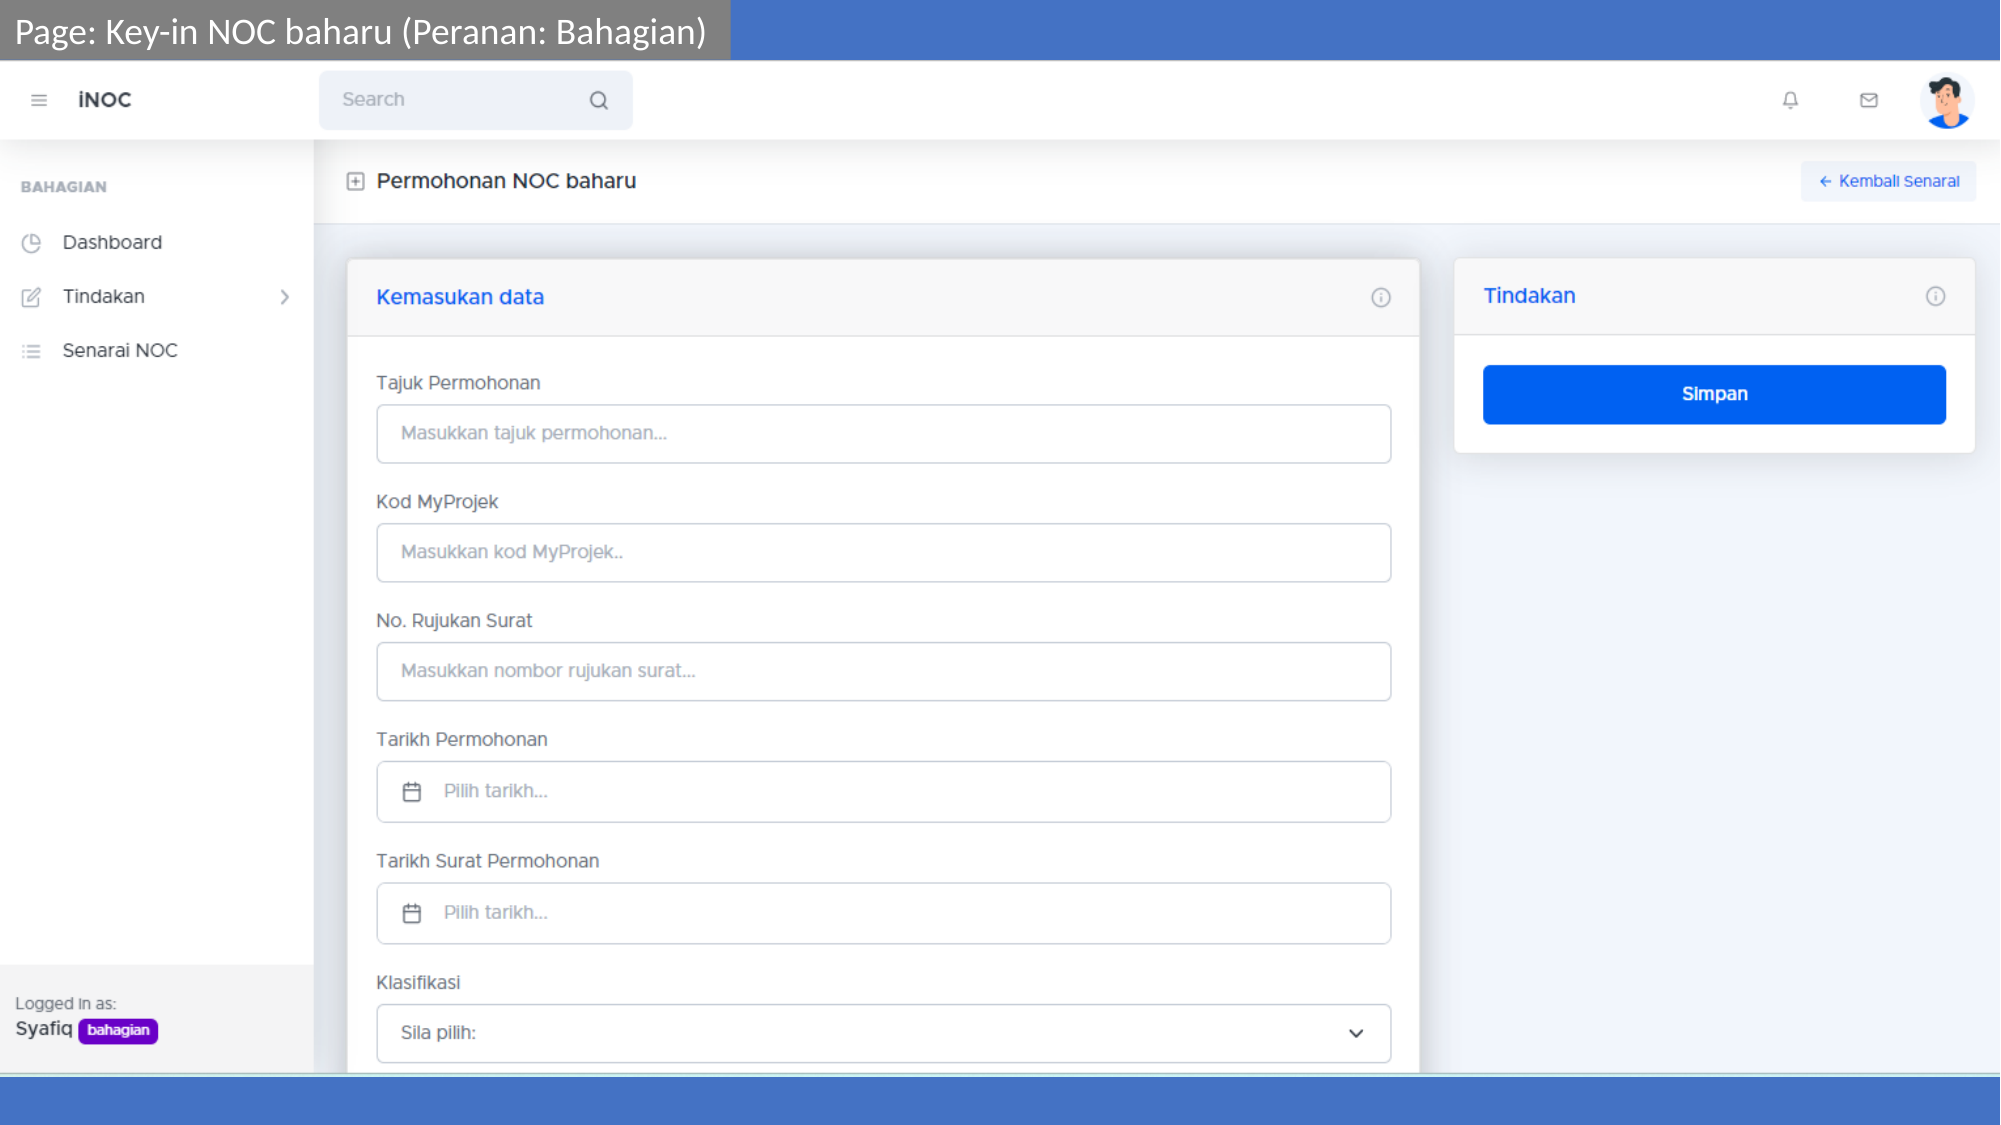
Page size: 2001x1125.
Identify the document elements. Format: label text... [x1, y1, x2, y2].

picture [0, 60, 2000, 1077]
text_box Page: Key-in NOC baharu (Peranan: Bahagian) [0, 0, 731, 60]
